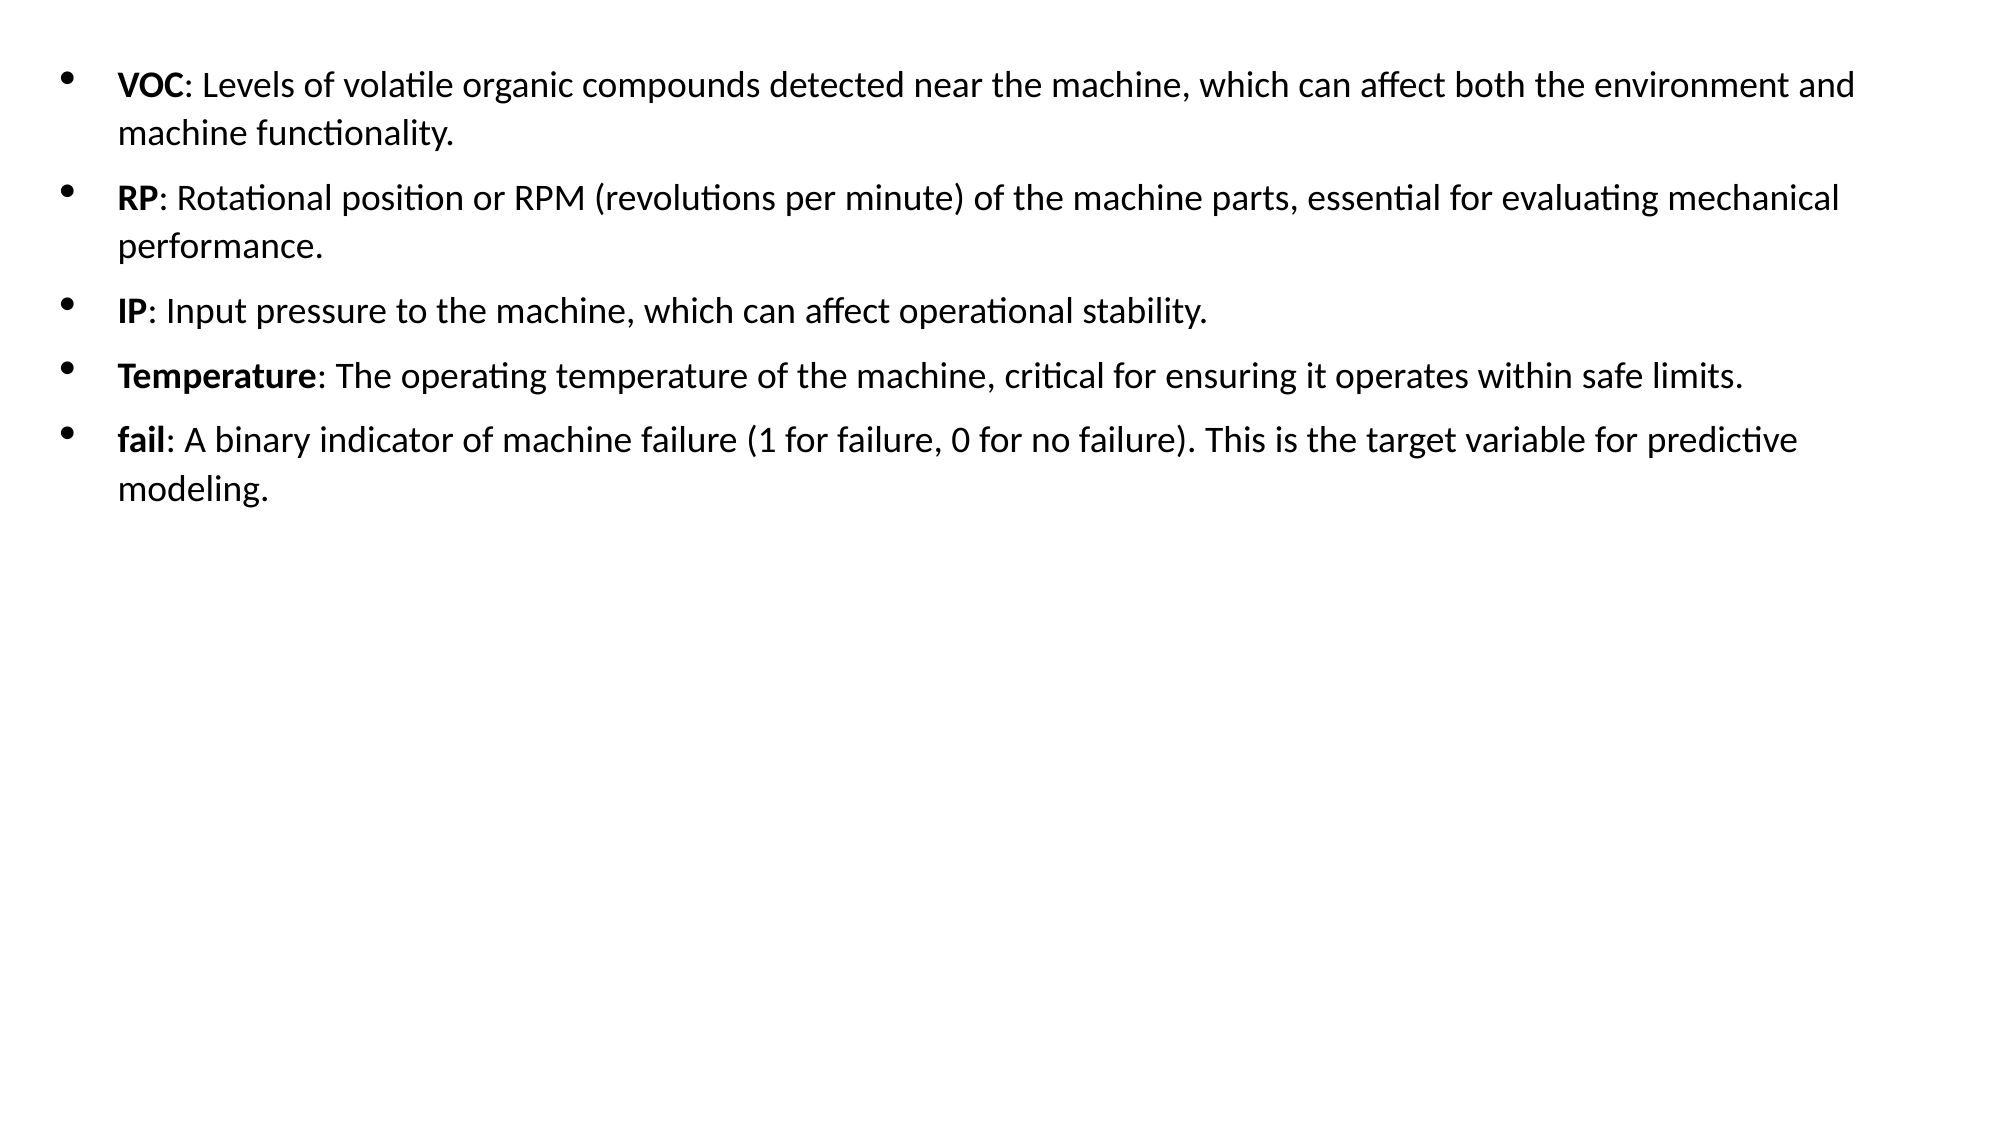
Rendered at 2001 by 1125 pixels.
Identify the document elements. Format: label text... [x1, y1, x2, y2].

text_box VOC: Levels of volatile organic compounds detected near the machine, which can affect both the environment and machine functionality. RP: Rotational position or RPM (revolutions per minute) of the machine parts, essential for evaluating mechanical performance. IP: Input pressure to the machine, which can affect operational stability. Temperature: The operating temperature of the machine, critical for ensuring it operates within safe limits. fail: A binary indicator of machine failure (1 for failure, 0 for no failure). This is the target variable for predictive modeling. [46, 49, 1910, 643]
